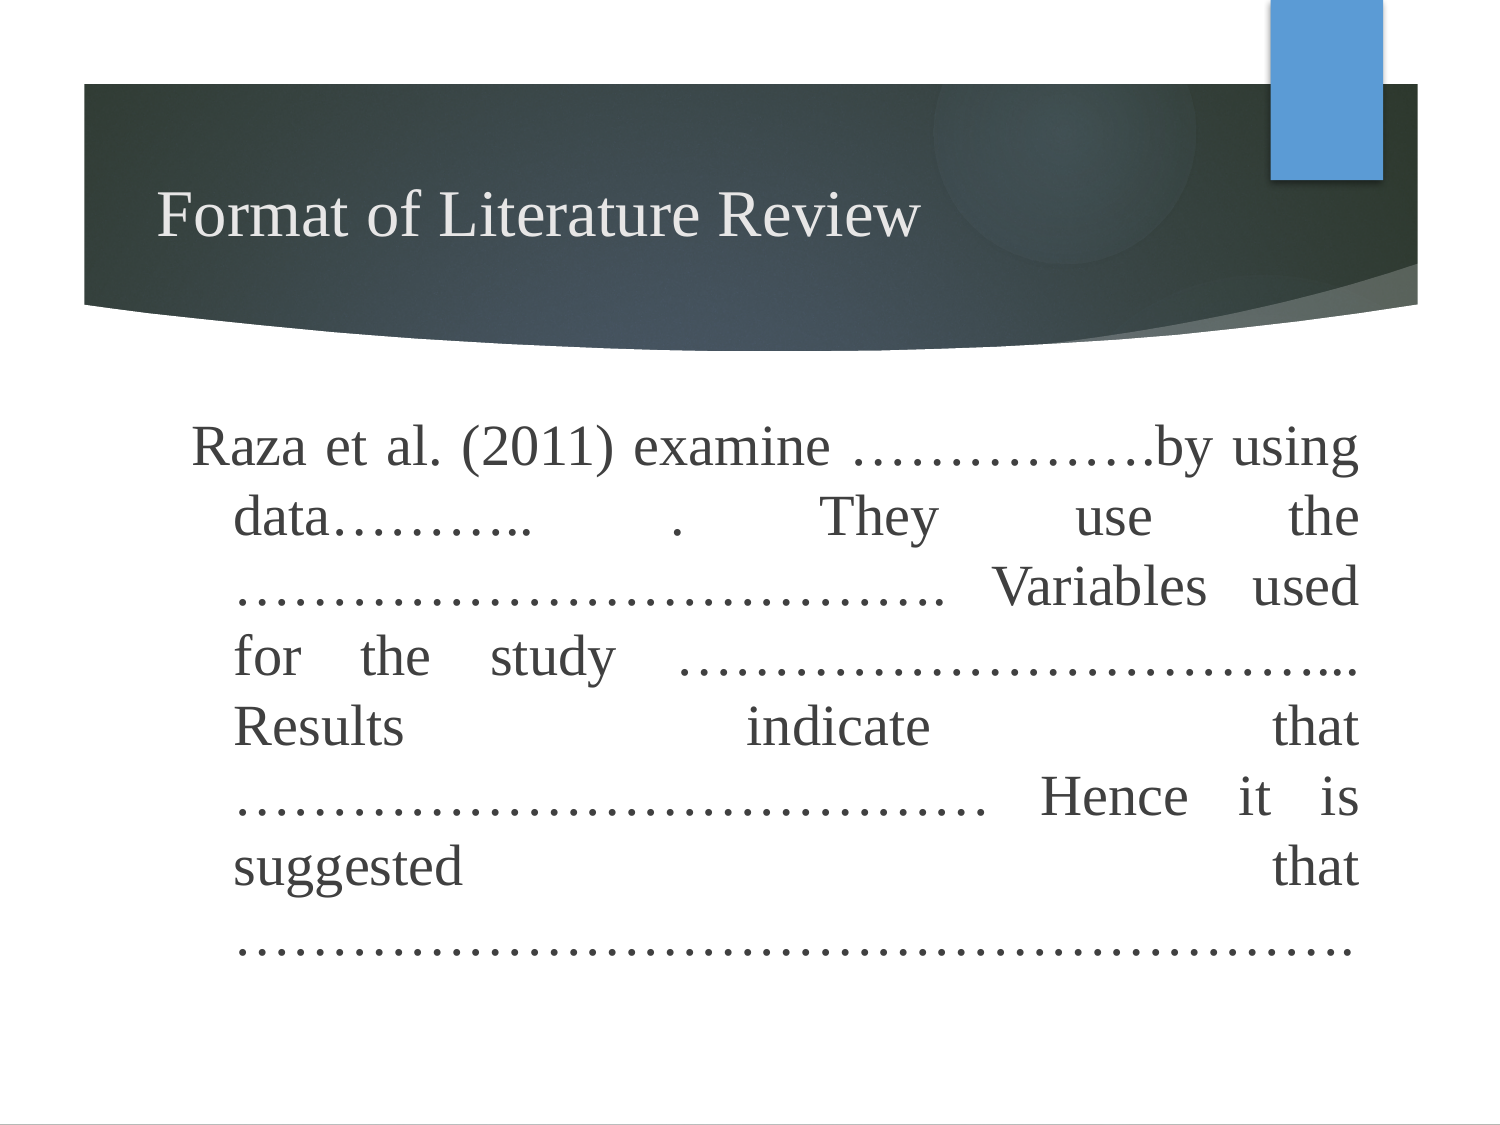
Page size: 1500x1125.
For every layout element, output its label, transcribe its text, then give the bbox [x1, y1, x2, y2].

list Raza et al. (2011) examine …………….by using data……….. . They use the ………………………………. Variables used for the study ……………………………... Results indicate that ………………………………… Hence it is suggested that …………………………………………………. [162, 399, 1375, 988]
title Format of Literature Review [141, 151, 1183, 269]
